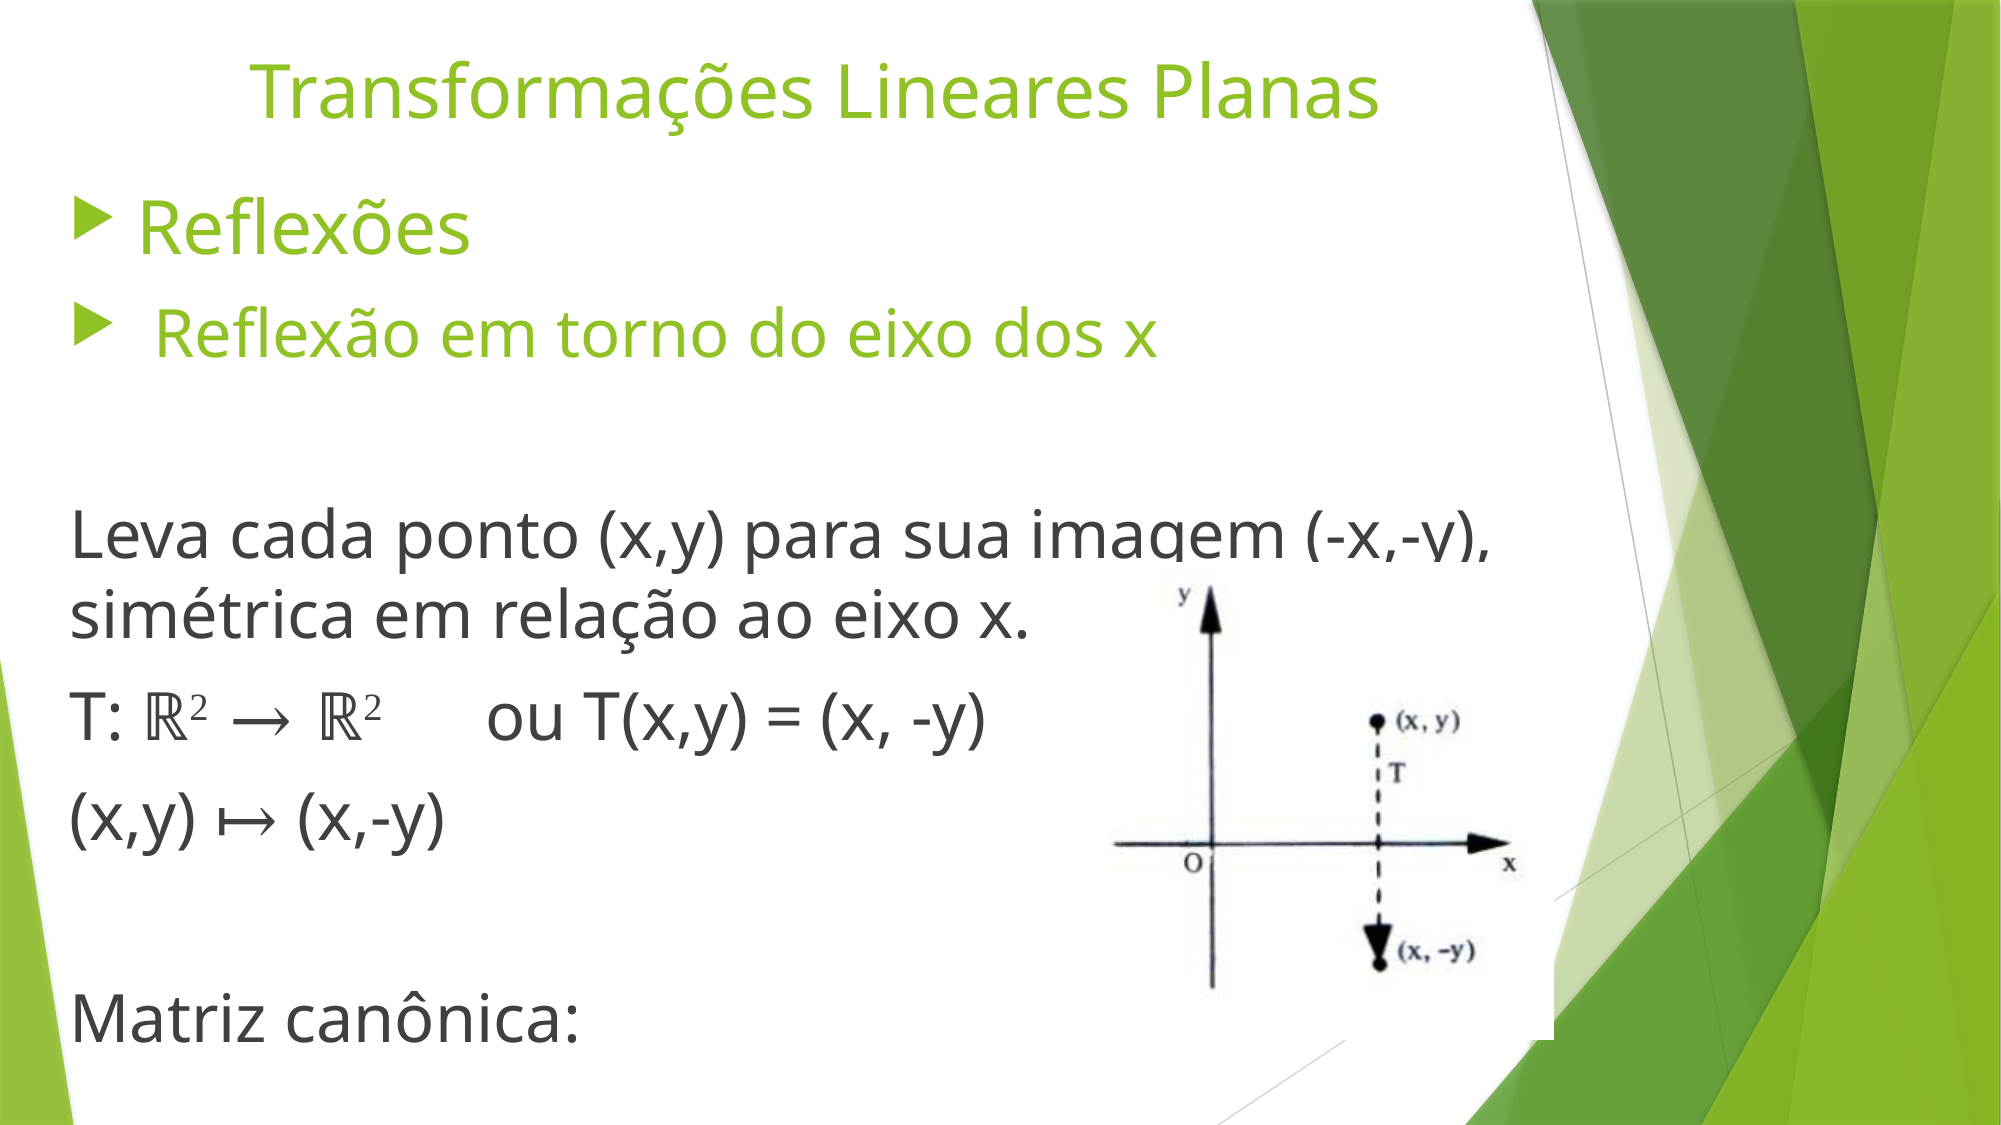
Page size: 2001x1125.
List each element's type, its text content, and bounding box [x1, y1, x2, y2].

title Transformações Lineares Planas [111, 35, 1522, 231]
picture [1102, 561, 1554, 1040]
